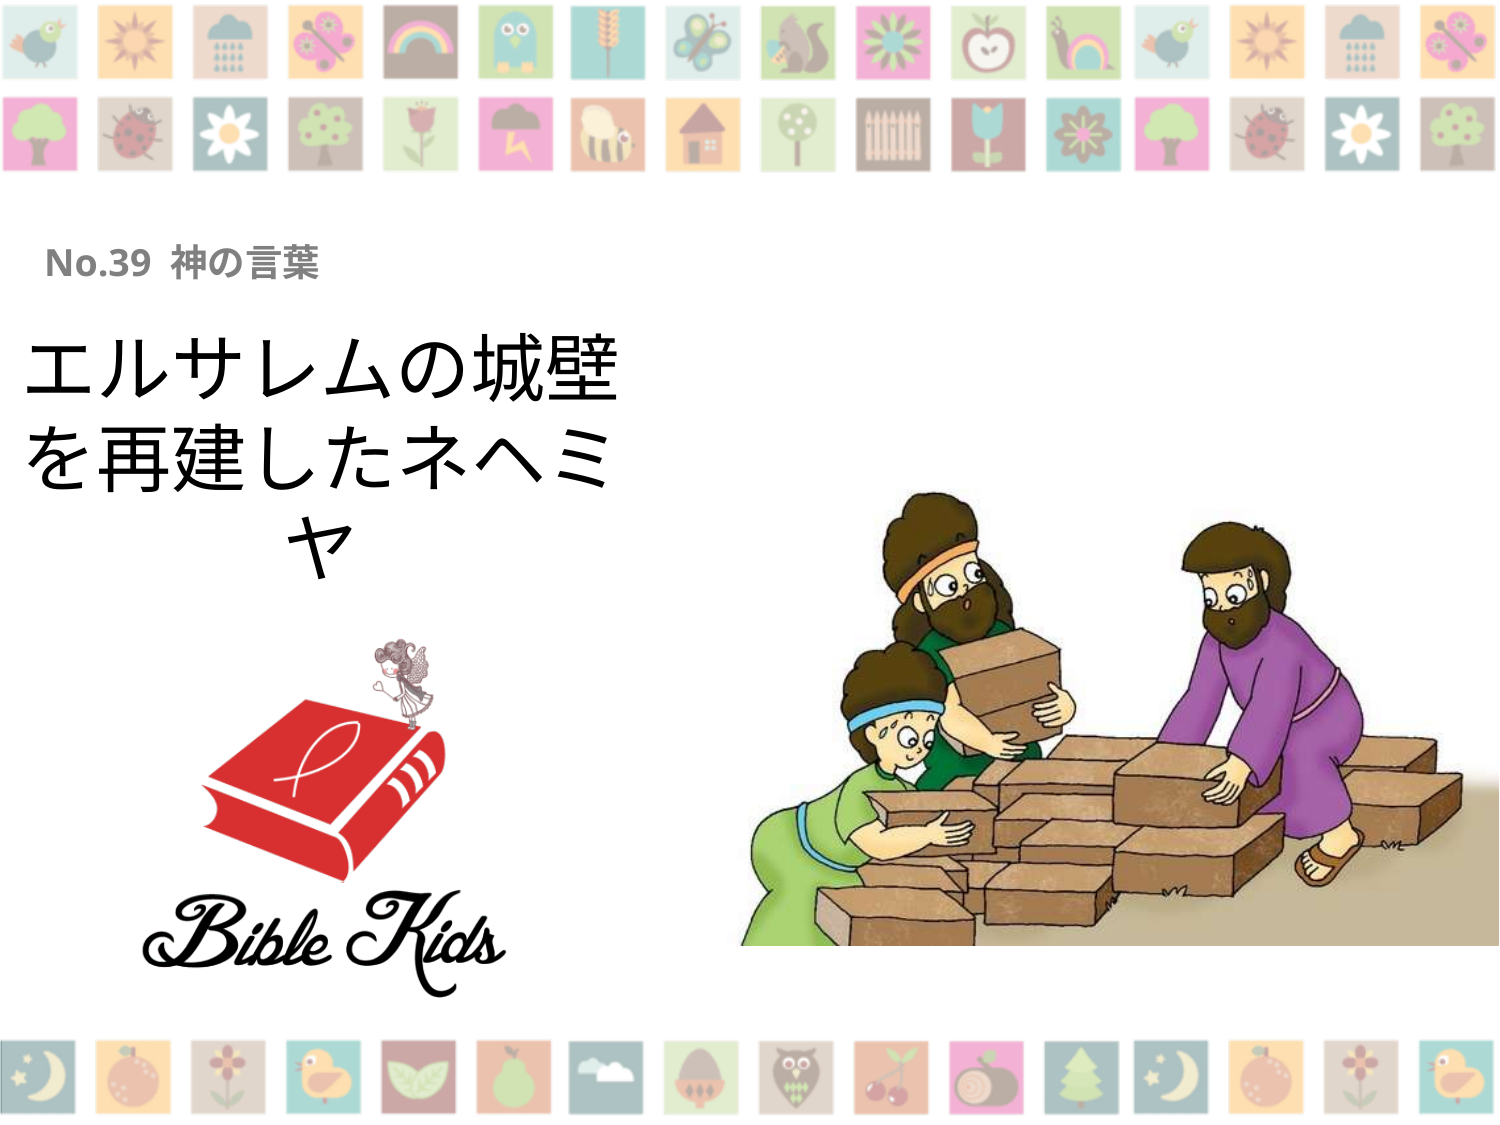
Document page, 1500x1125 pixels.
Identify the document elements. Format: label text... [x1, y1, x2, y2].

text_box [0, 1028, 1500, 1118]
text_box No.39 神の言葉 [29, 231, 543, 292]
picture [643, 320, 1500, 946]
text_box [0, 3, 1500, 181]
picture [117, 600, 544, 1027]
text_box エルサレムの城壁を再建したネヘミヤ [0, 314, 644, 600]
